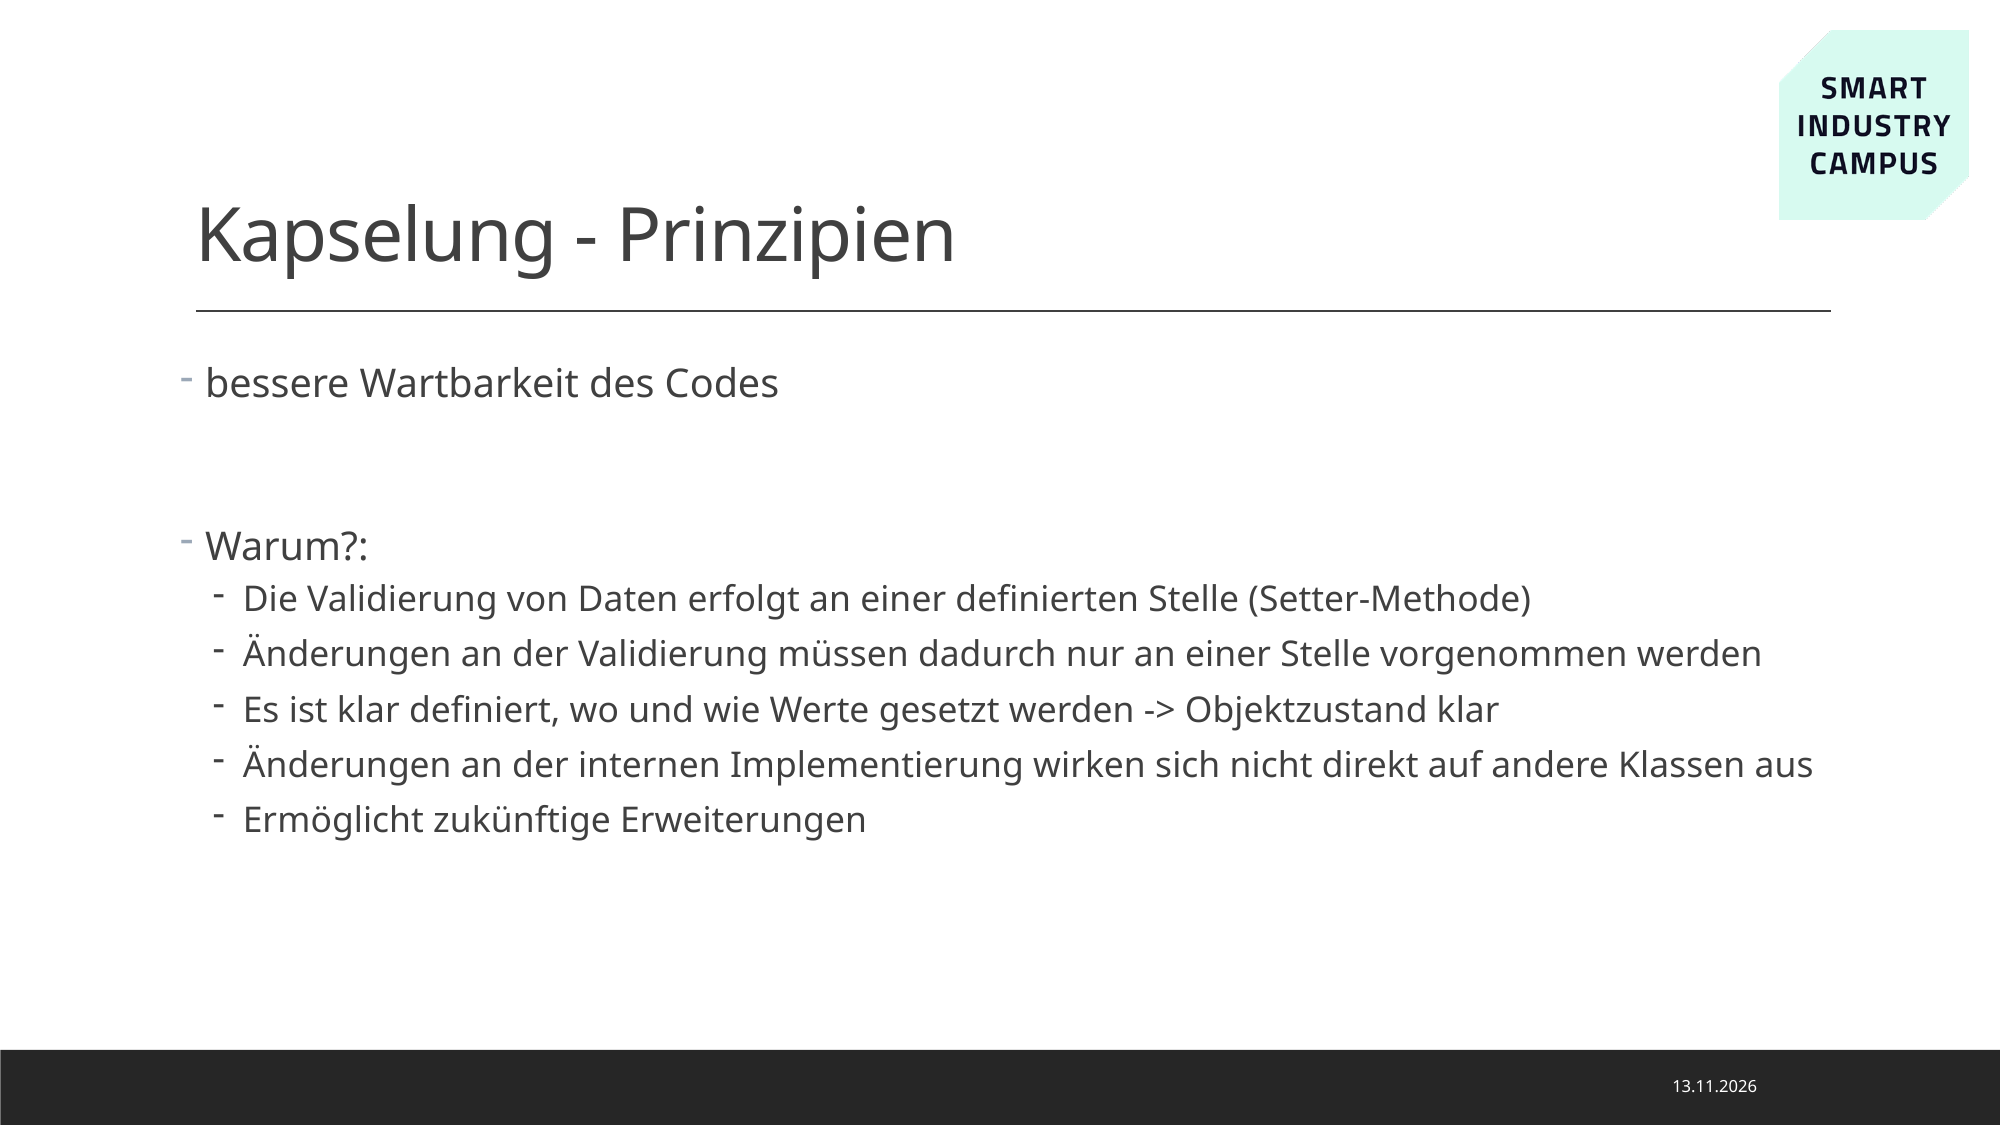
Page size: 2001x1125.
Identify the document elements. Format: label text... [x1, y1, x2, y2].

picture [1778, 30, 1969, 220]
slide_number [1348, 1057, 1773, 1118]
list bessere Wartbarkeit des Codes Warum?: Die Validierung von Daten erfolgt an einer definierten Stelle (Setter-Methode) Änderungen an der Validierung müssen dadurch nur an einer Stelle vorgenommen werden Es ist klar definiert, wo und wie Werte gesetzt werden -> Objektzustand klar Änderungen an der internen Implementierung wirken sich nicht direkt auf andere Klassen aus Ermöglicht zukünftige Erweiterungen [180, 345, 1830, 963]
title Kapselung - Prinzipien [180, 47, 1830, 285]
